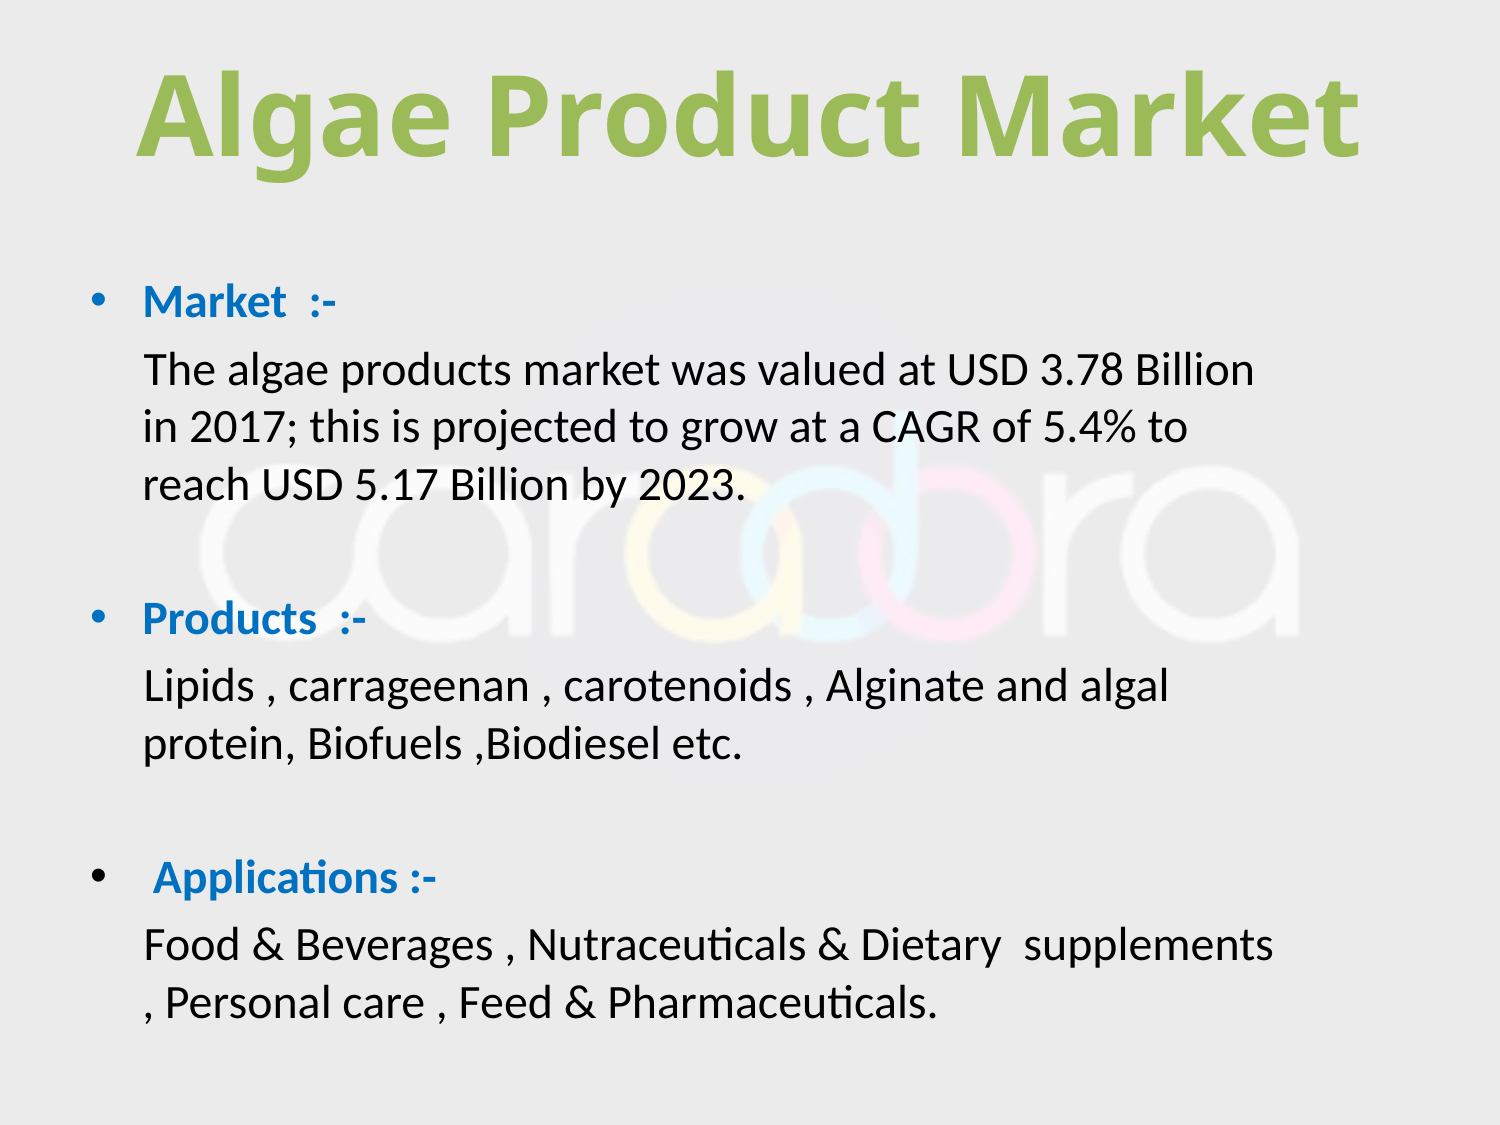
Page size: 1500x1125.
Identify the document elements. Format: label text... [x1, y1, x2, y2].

text_box Algae Product Market [121, 35, 1408, 186]
list Market :- The algae products market was valued at USD 3.78 Billion in 2017; this is projected to grow at a CAGR of 5.4% to reach USD 5.17 Billion by 2023. Products :- Lipids , carrageenan , carotenoids , Alginate and algal protein, Biofuels ,Biodiesel etc. Applications :- Food & Beverages , Nutraceuticals & Dietary supplements , Personal care , Feed & Pharmaceuticals. [75, 262, 1300, 1038]
